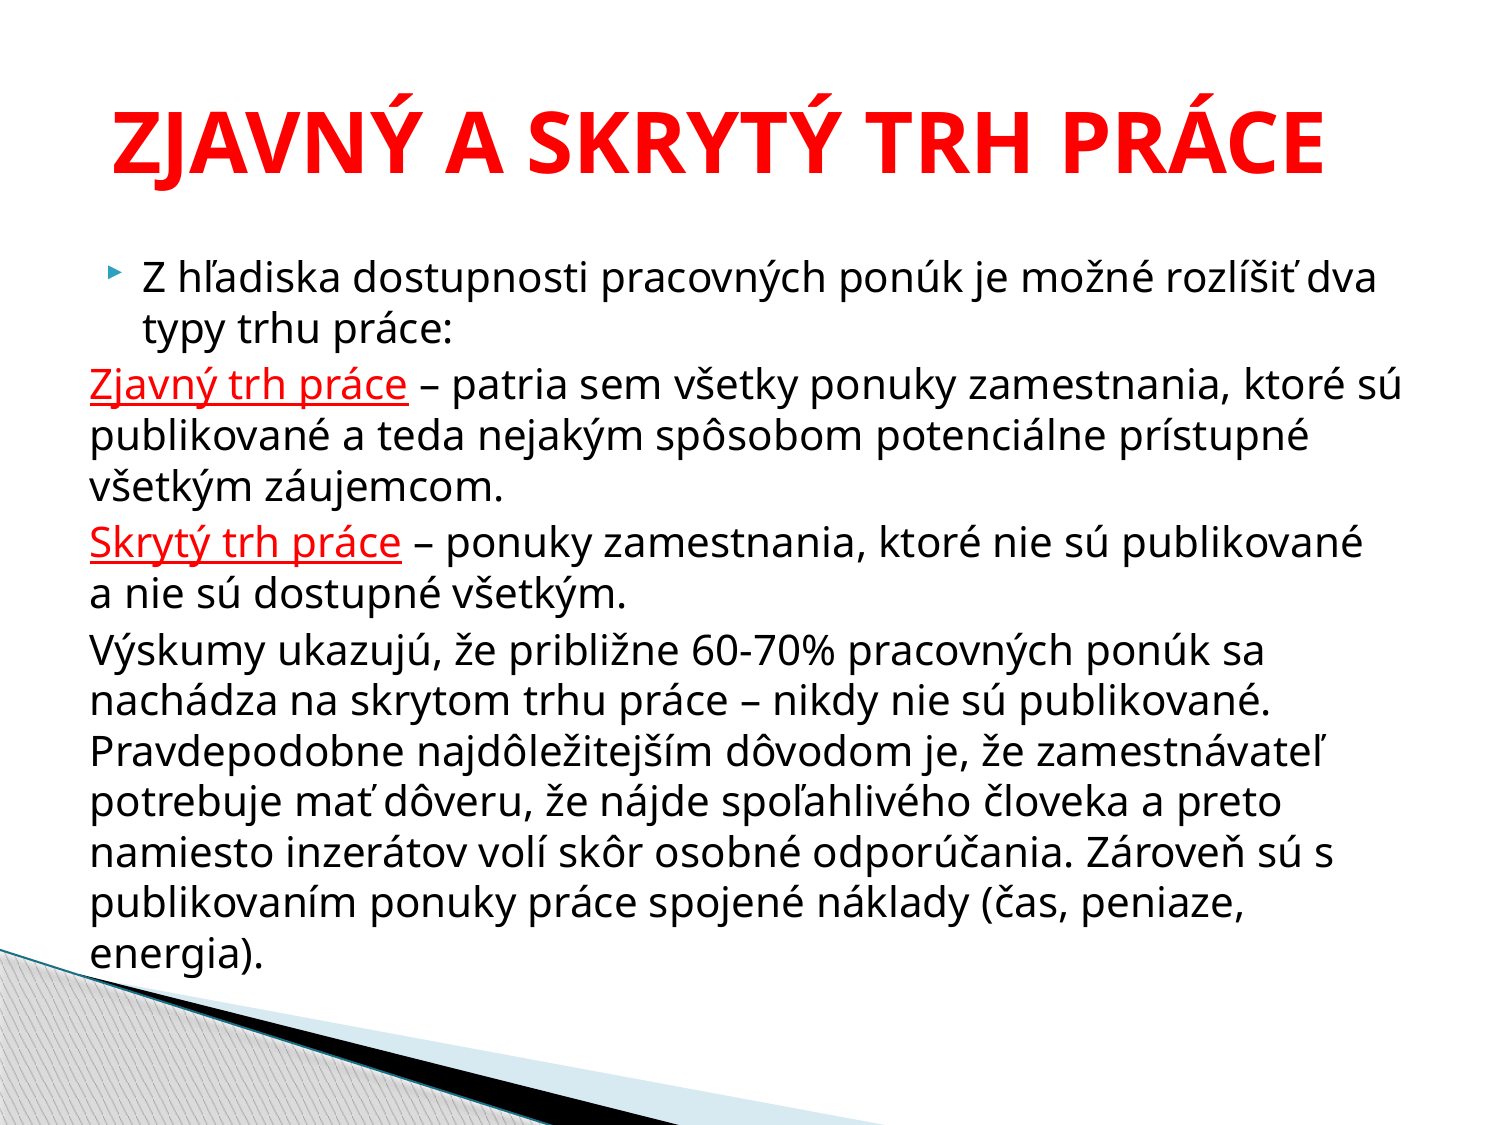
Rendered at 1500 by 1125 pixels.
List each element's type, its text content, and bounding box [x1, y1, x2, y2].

list Z hľadiska dostupnosti pracovných ponúk je možné rozlíšiť dva typy trhu práce: Zjavný trh práce – patria sem všetky ponuky zamestnania, ktoré sú publikované a teda nejakým spôsobom potenciálne prístupné všetkým záujemcom. Skrytý trh práce – ponuky zamestnania, ktoré nie sú publikované a nie sú dostupné všetkým. Výskumy ukazujú, že približne 60-70% pracovných ponúk sa nachádza na skrytom trhu práce – nikdy nie sú publikované. Pravdepodobne najdôležitejším dôvodom je, že zamestnávateľ potrebuje mať dôveru, že nájde spoľahlivého človeka a preto namiesto inzerátov volí skôr osobné odporúčania. Zároveň sú s publikovaním ponuky práce spojené náklady (čas, peniaze, energia). [75, 243, 1425, 986]
title ZJAVNÝ A SKRYTÝ TRH PRÁCE [75, 45, 1425, 233]
